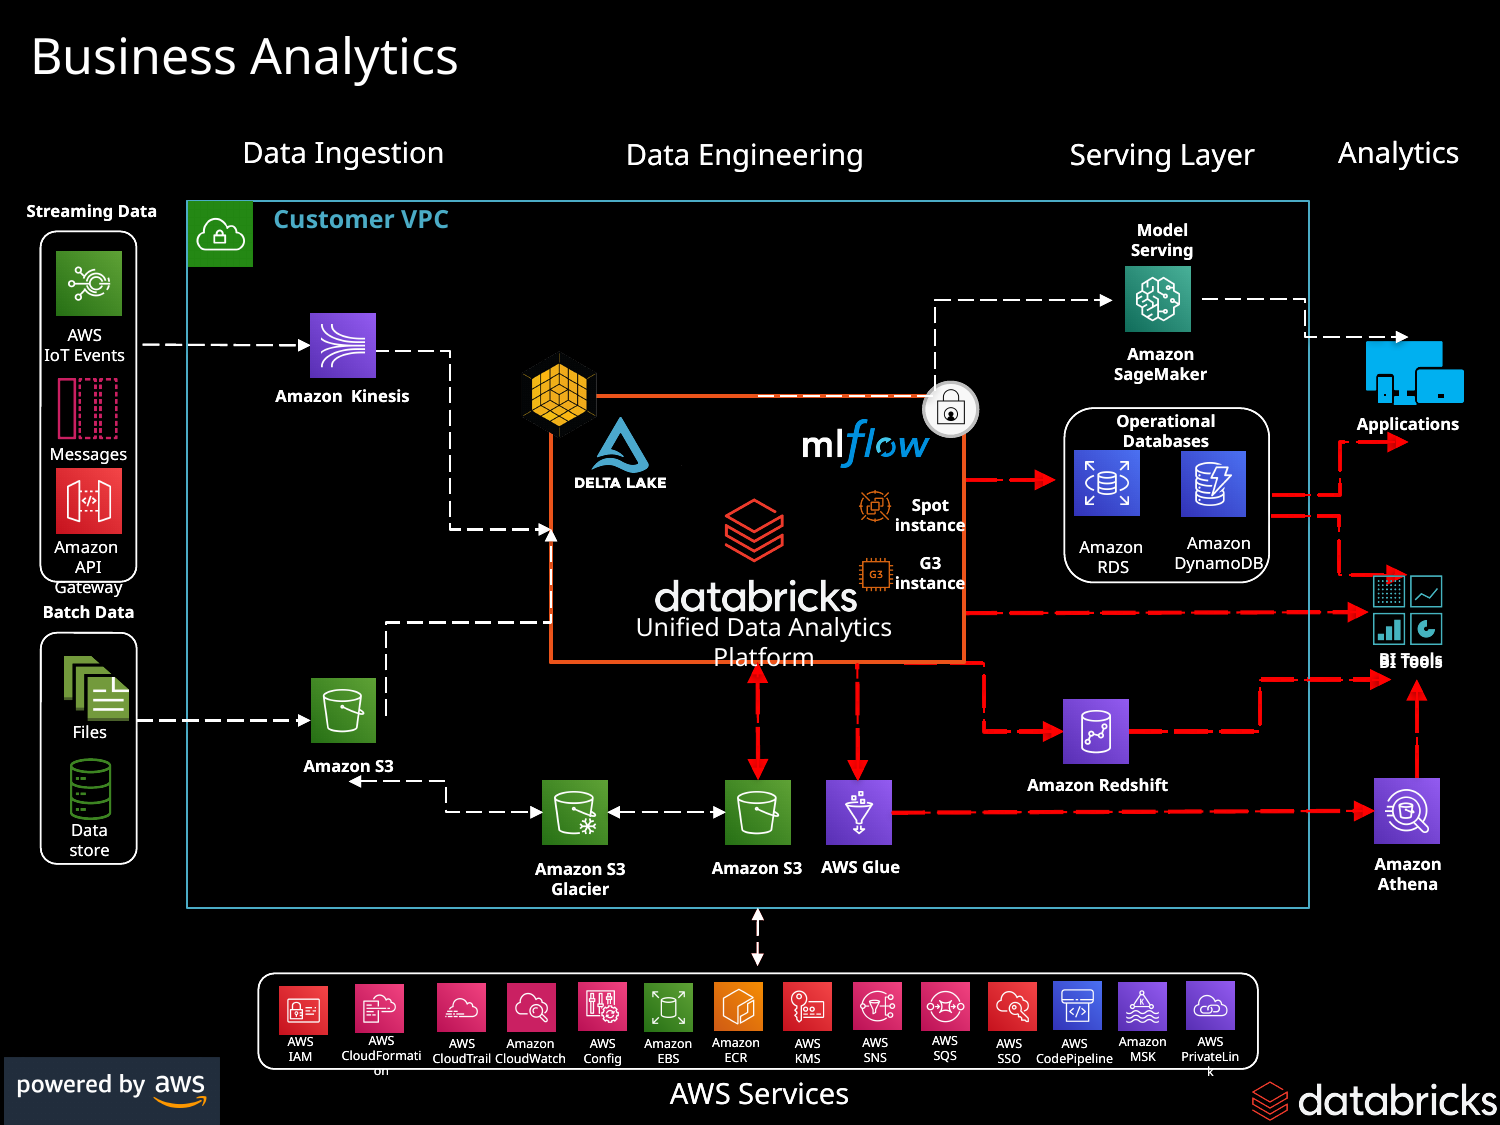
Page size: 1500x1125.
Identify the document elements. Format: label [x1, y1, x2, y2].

picture [1252, 1081, 1497, 1121]
picture [479, 343, 641, 447]
text_box [0, 16, 1500, 132]
picture [654, 498, 857, 612]
text_box [0, 133, 1500, 1125]
